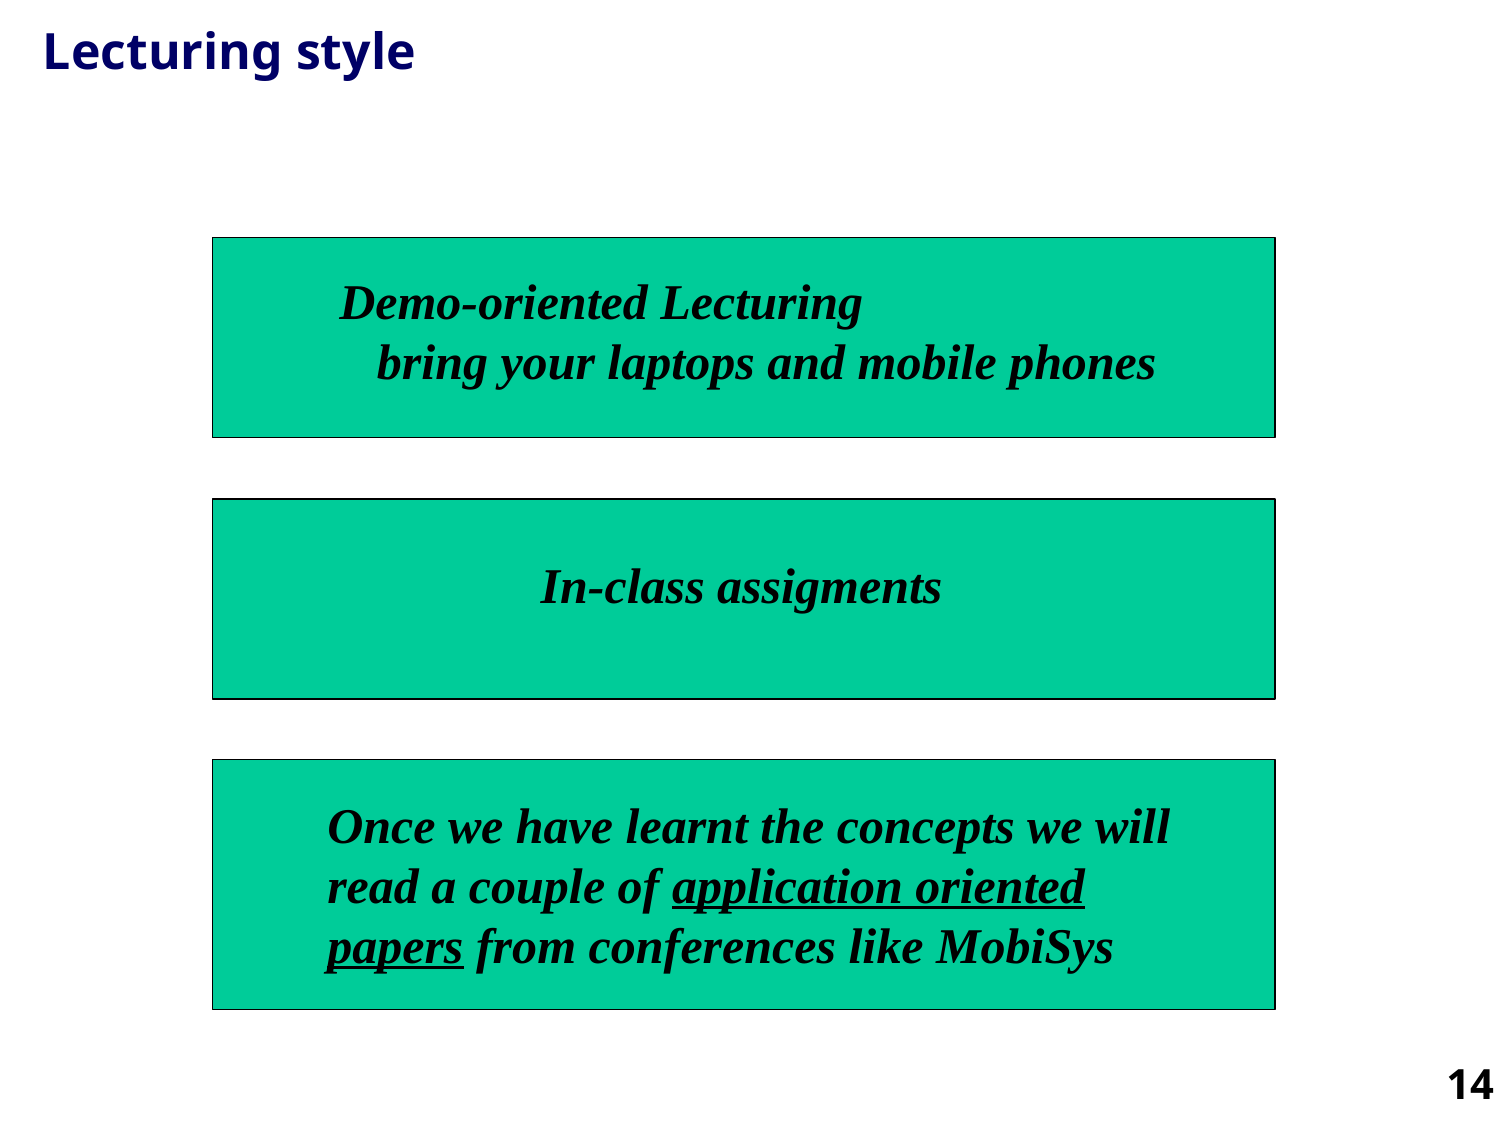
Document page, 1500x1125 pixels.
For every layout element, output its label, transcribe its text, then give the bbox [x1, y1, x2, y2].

text_box [212, 498, 1275, 699]
slide_number 14 [1034, 1049, 1500, 1125]
text_box Once we have learnt the concepts we will read a couple of application oriented papers from conferences like MobiSys [312, 785, 1235, 981]
title Lecturing style [27, 12, 1485, 163]
text_box [212, 237, 1275, 438]
text_box [212, 759, 1275, 1010]
text_box Demo-oriented Lecturing bring your laptops and mobile phones [324, 262, 1172, 398]
text_box In-class assigments [525, 546, 1101, 622]
